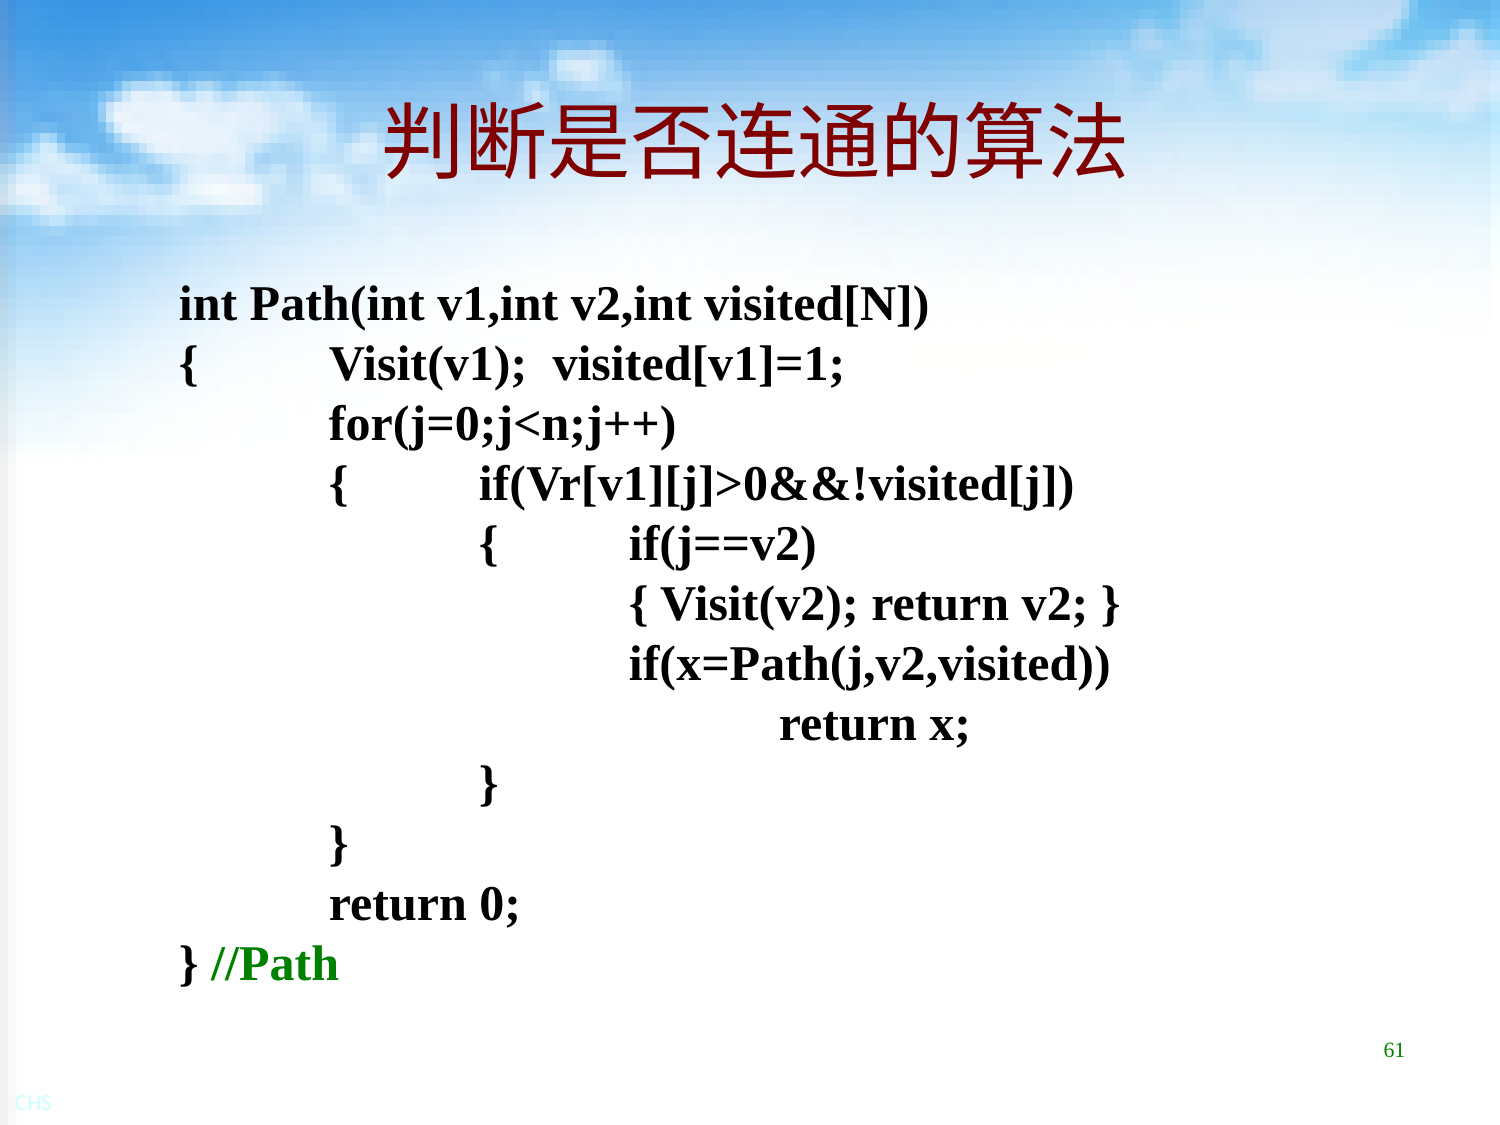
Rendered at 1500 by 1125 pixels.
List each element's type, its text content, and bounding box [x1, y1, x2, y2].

picture [0, 0, 1500, 1125]
slide_number 61 [1359, 1031, 1430, 1067]
list int Path(int v1,int v2,int visited[N]) { Visit(v1); visited[v1]=1; for(j=0;j<n;j++) { if(Vr[v1][j]>0&&!visited[j]) { if(j==v2) { Visit(v2); return v2; } if(x=Path(j,v2,visited)) return x; } } return 0; } //Path [163, 262, 1348, 997]
title 判断是否连通的算法 [163, 44, 1348, 233]
